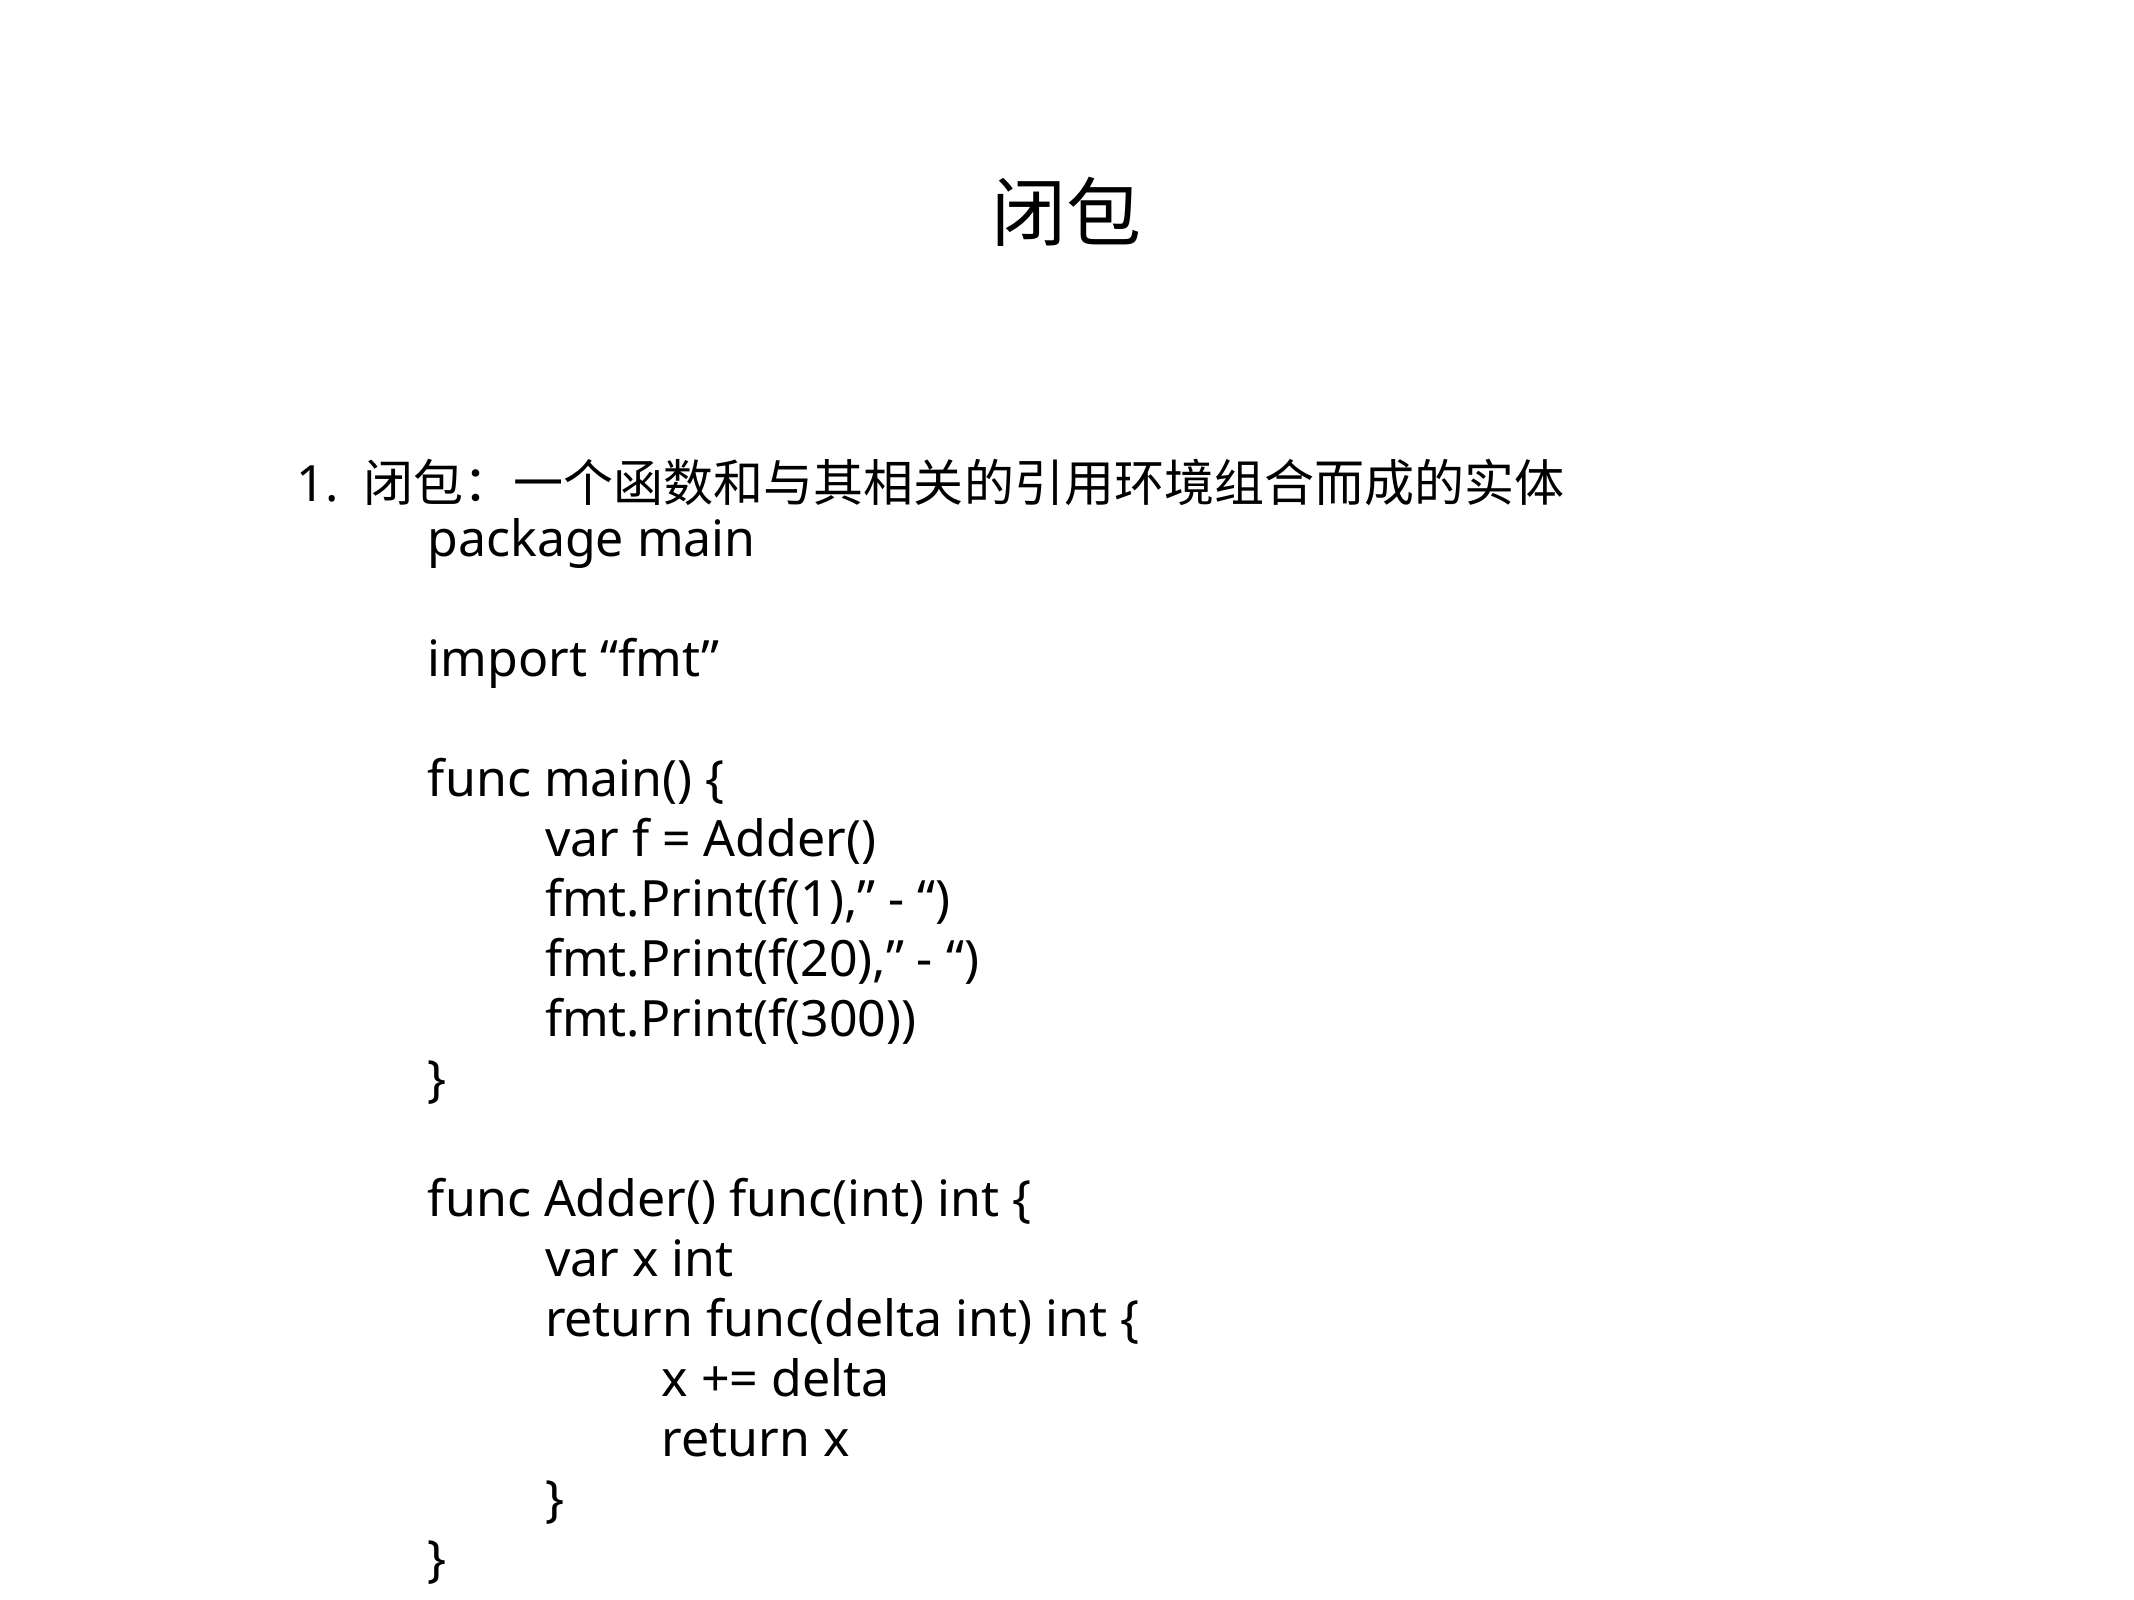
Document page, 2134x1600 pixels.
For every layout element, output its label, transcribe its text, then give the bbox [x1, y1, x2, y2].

text_box 1. 闭包：一个函数和与其相关的引用环境组合而成的实体 [288, 442, 1572, 520]
text_box 闭包 [983, 157, 1150, 264]
text_box package main import “fmt” func main() { var f = Adder() fmt.Print(f(1),” - “) fmt.Print(f(20),” - “) fmt.Print(f(300)) } func Adder() func(int) int { var x int return func(delta int) int { x += delta return x } } [419, 498, 1714, 1595]
